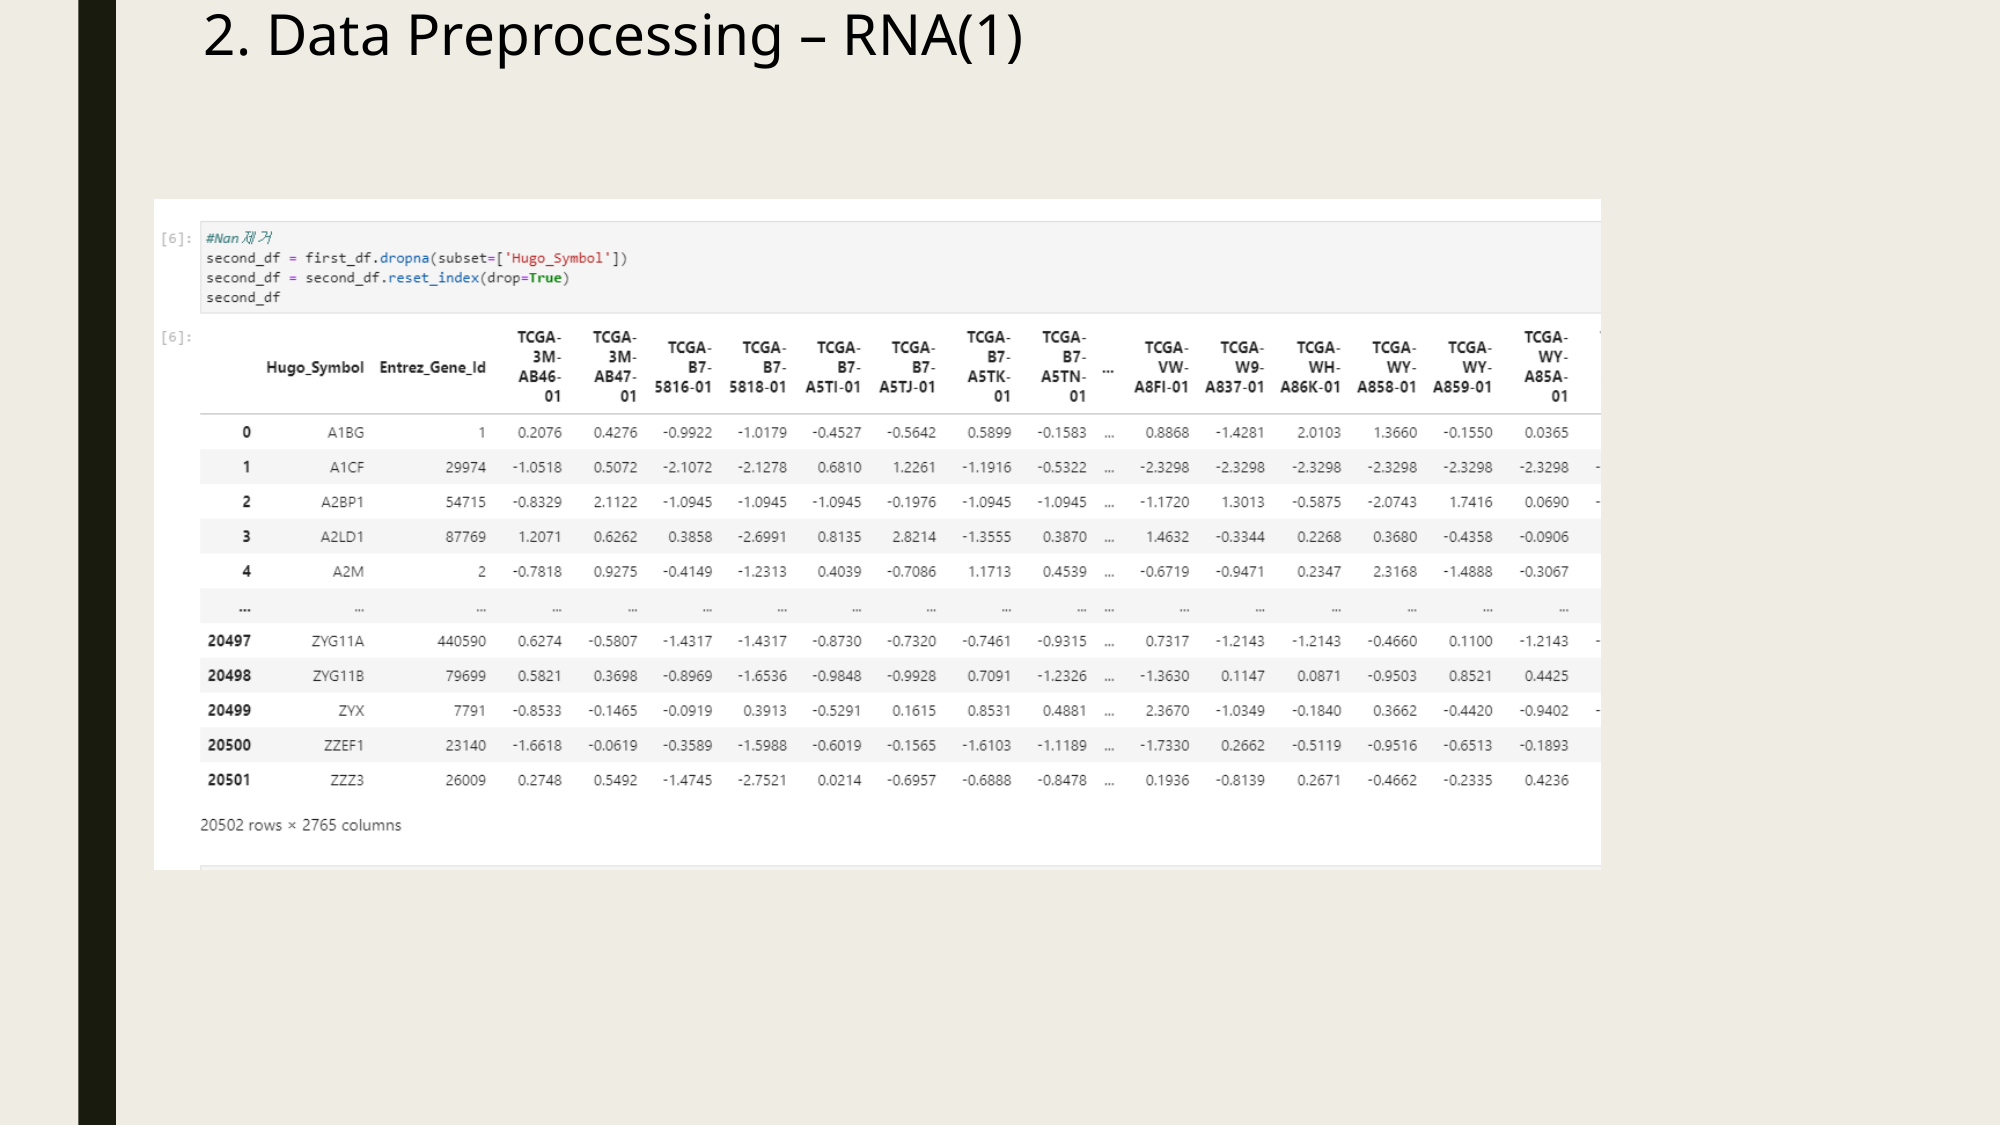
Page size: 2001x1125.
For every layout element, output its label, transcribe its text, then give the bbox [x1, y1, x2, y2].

picture [153, 199, 1601, 870]
text_box 2. Data Preprocessing – RNA(1) [117, 0, 1111, 119]
